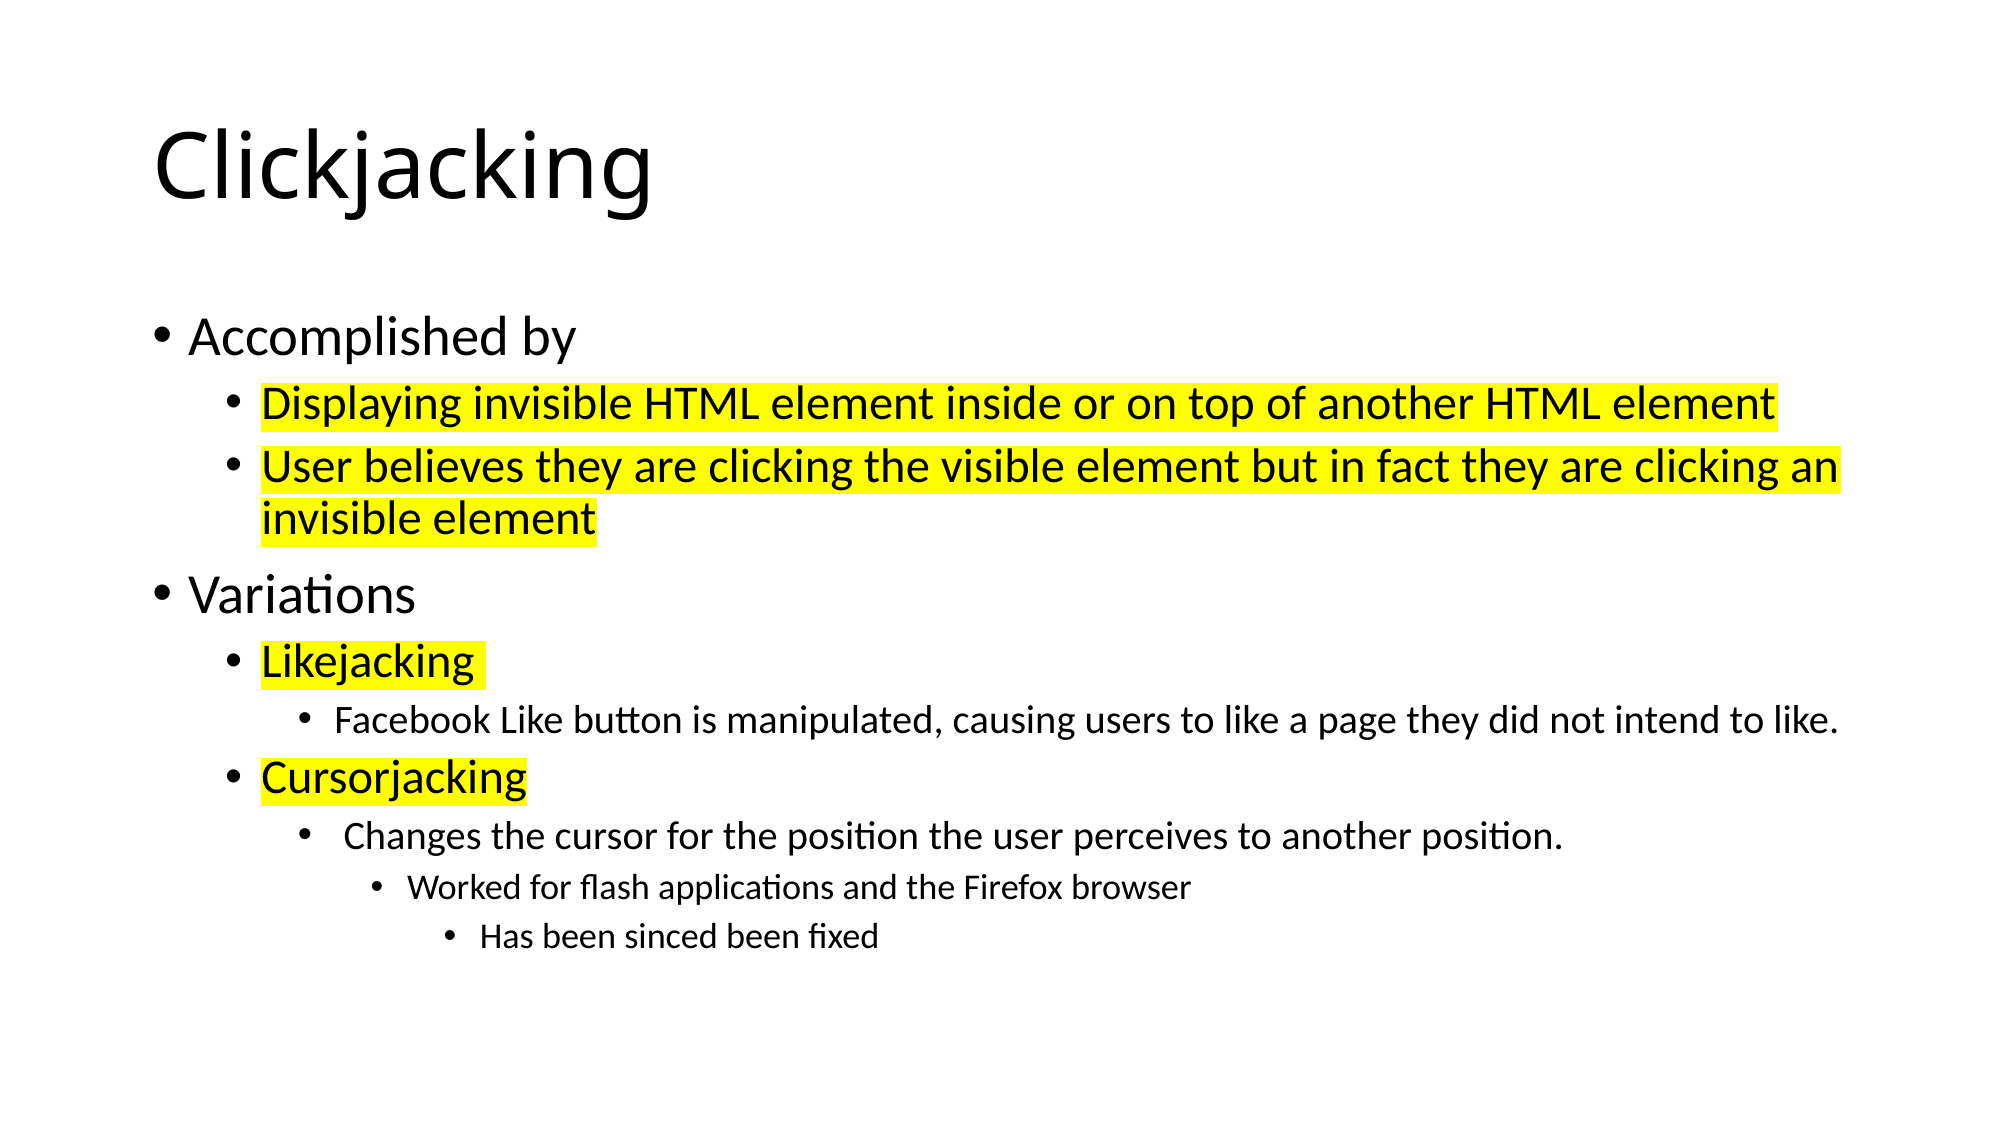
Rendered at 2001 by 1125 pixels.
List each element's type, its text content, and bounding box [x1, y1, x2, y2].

title Clickjacking [137, 59, 1863, 278]
list Accomplished by Displaying invisible HTML element inside or on top of another HTML element User believes they are clicking the visible element but in fact they are clicking an invisible element Variations Likejacking Facebook Like button is manipulated, causing users to like a page they did not intend to like. Cursorjacking Changes the cursor for the position the user perceives to another position. Worked for flash applications and the Firefox browser Has been sinced been fixed [137, 299, 1863, 1014]
